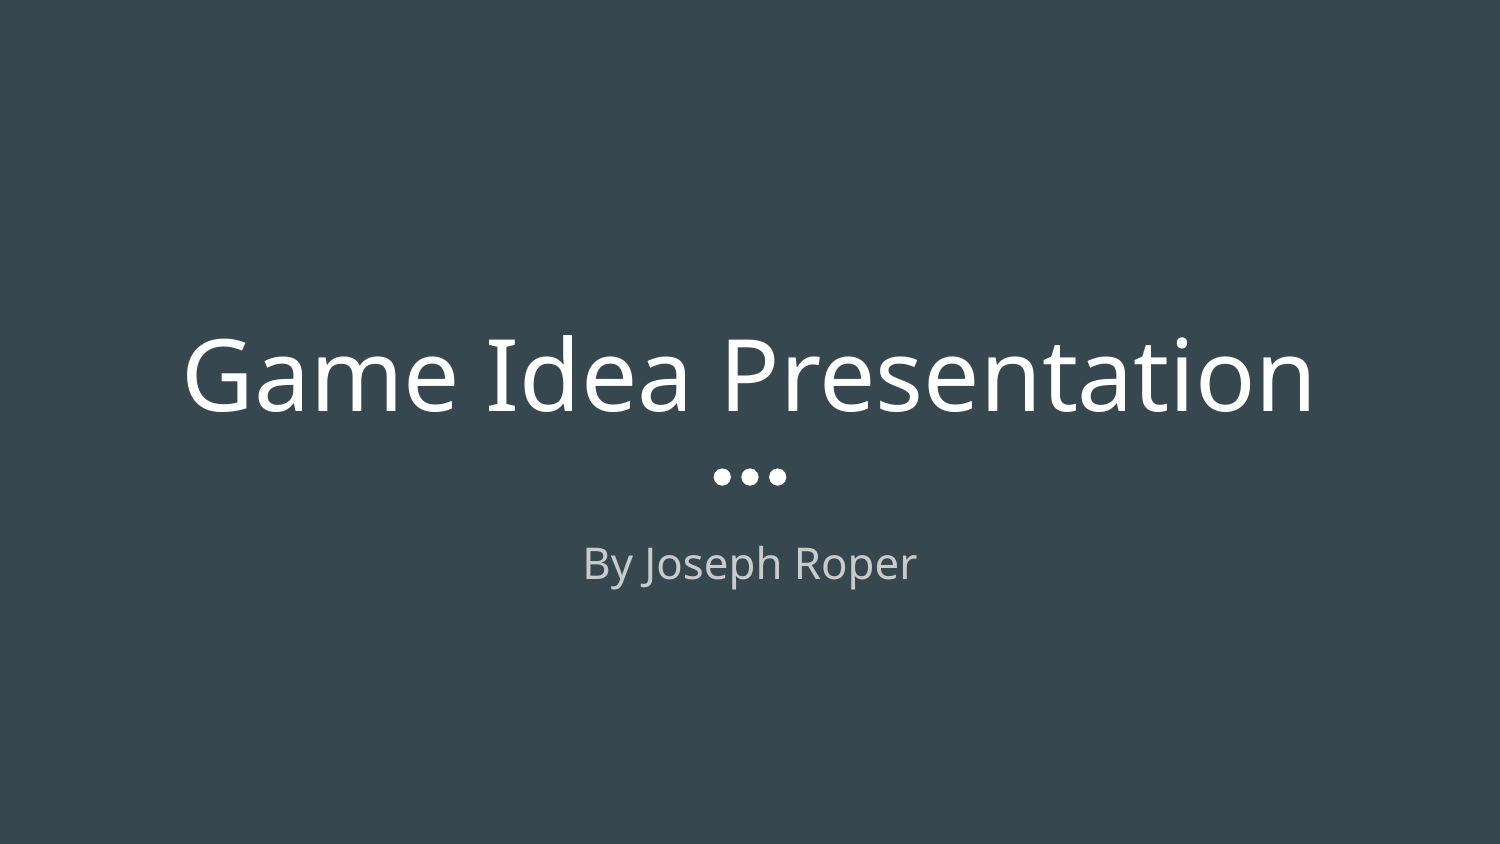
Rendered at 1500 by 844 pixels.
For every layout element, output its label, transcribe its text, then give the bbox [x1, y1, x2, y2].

title Game Idea Presentation [110, 162, 1390, 447]
subtitle By Joseph Roper [110, 520, 1390, 651]
